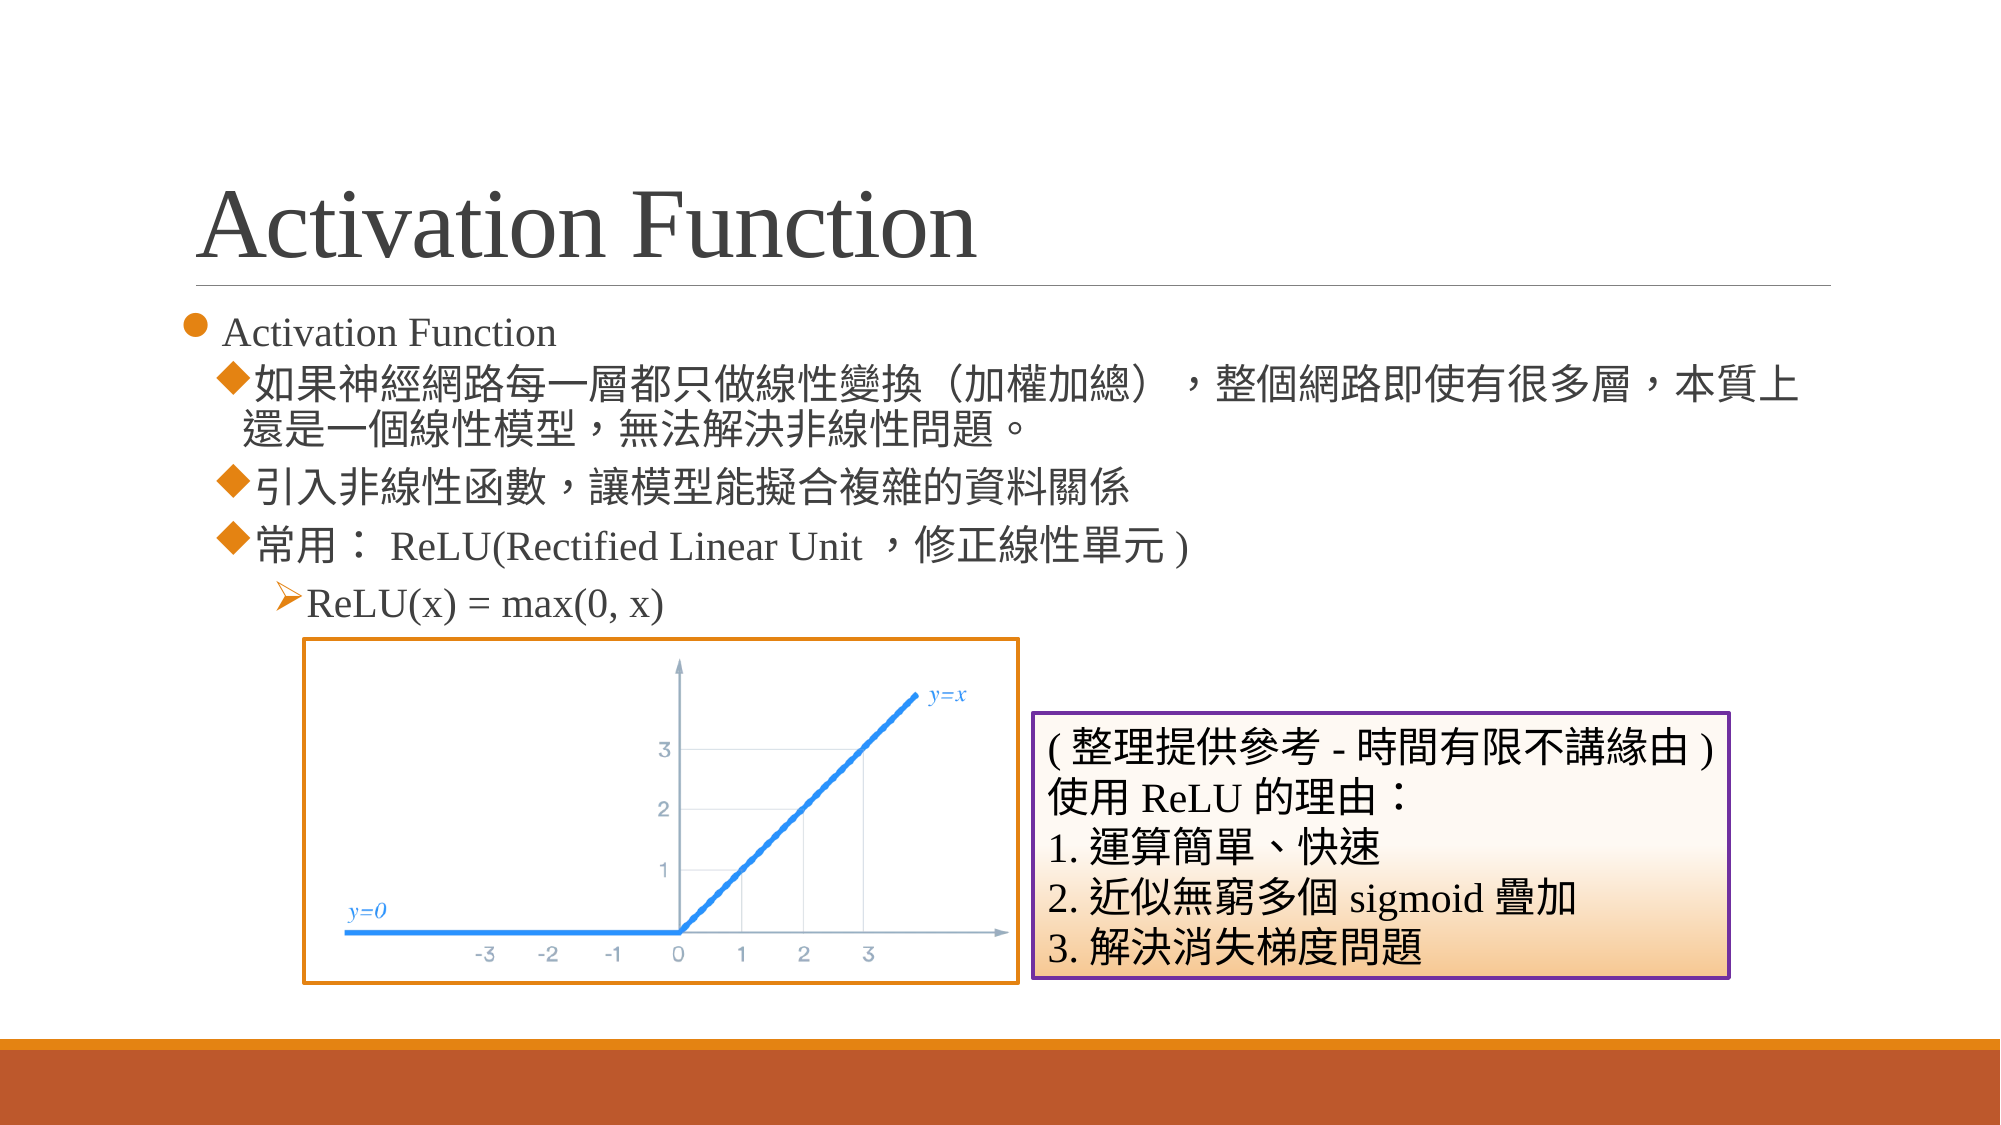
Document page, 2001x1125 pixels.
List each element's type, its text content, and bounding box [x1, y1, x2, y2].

picture [305, 640, 1017, 982]
title Activation Function [180, 47, 1830, 285]
text_box (整理提供參考-時間有限不講緣由) 使用ReLU的理由： 1.運算簡單、快速 2.近似無窮多個sigmoid疊加 3.解決消失梯度問題 [1032, 712, 1729, 978]
list Activation Function 如果神經網路每一層都只做線性變換（加權加總），整個網路即使有很多層，本質上還是一個線性模型，無法解決非線性問題。 引入非線性函數，讓模型能擬合複雜的資料關係 常用：ReLU(Rectified Linear Unit，修正線性單元) ReLU(x) = max(0, x) [180, 302, 1830, 963]
